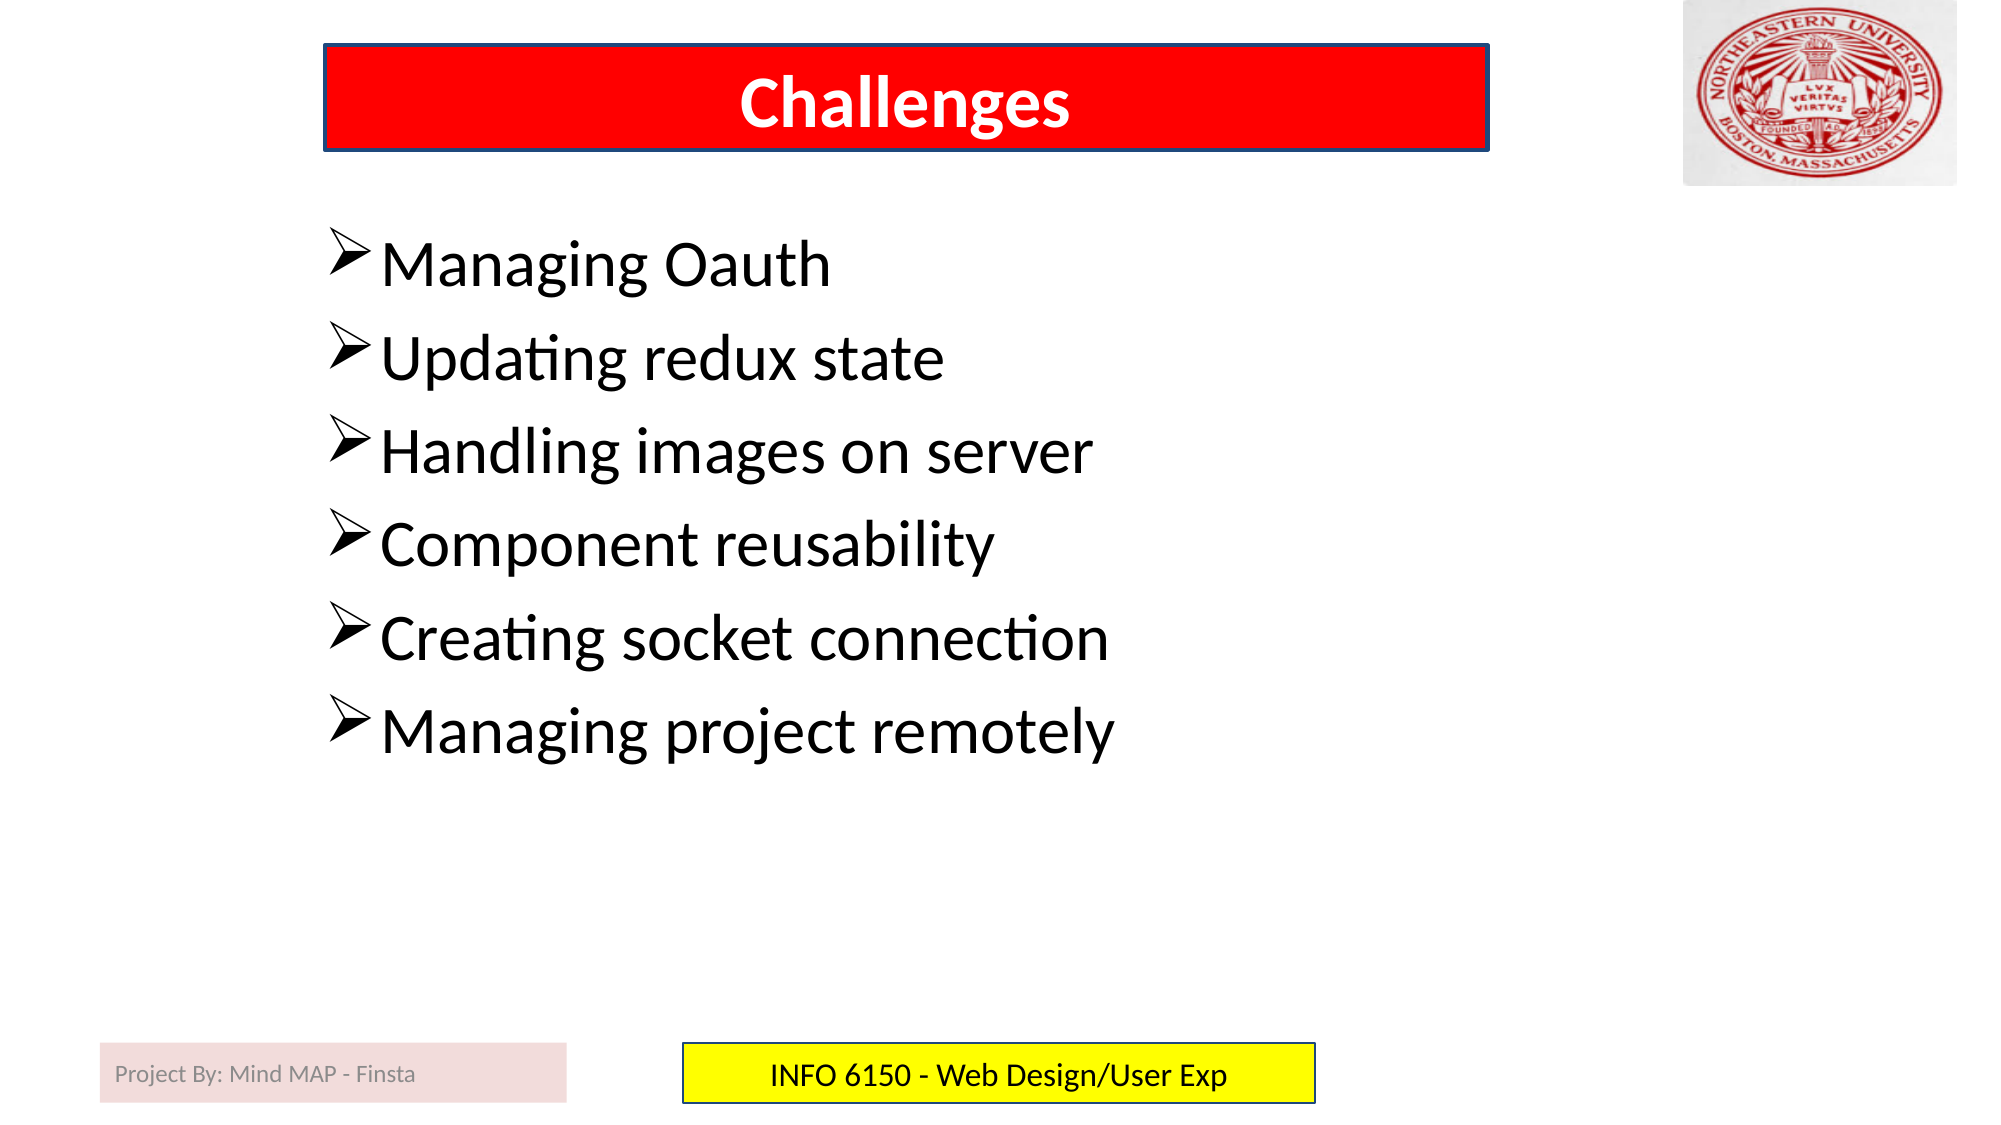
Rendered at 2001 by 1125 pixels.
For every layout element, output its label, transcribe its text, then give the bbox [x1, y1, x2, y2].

slide_number Project By: Mind MAP - Finsta [99, 1042, 567, 1103]
list Managing Oauth Updating redux state Handling images on server Component reusability Creating socket connection Managing project remotely [309, 212, 1660, 1043]
footer INFO 6150 - Web Design/User Exp [682, 1042, 1316, 1104]
picture [1683, 0, 1957, 186]
title Challenges [323, 43, 1490, 152]
